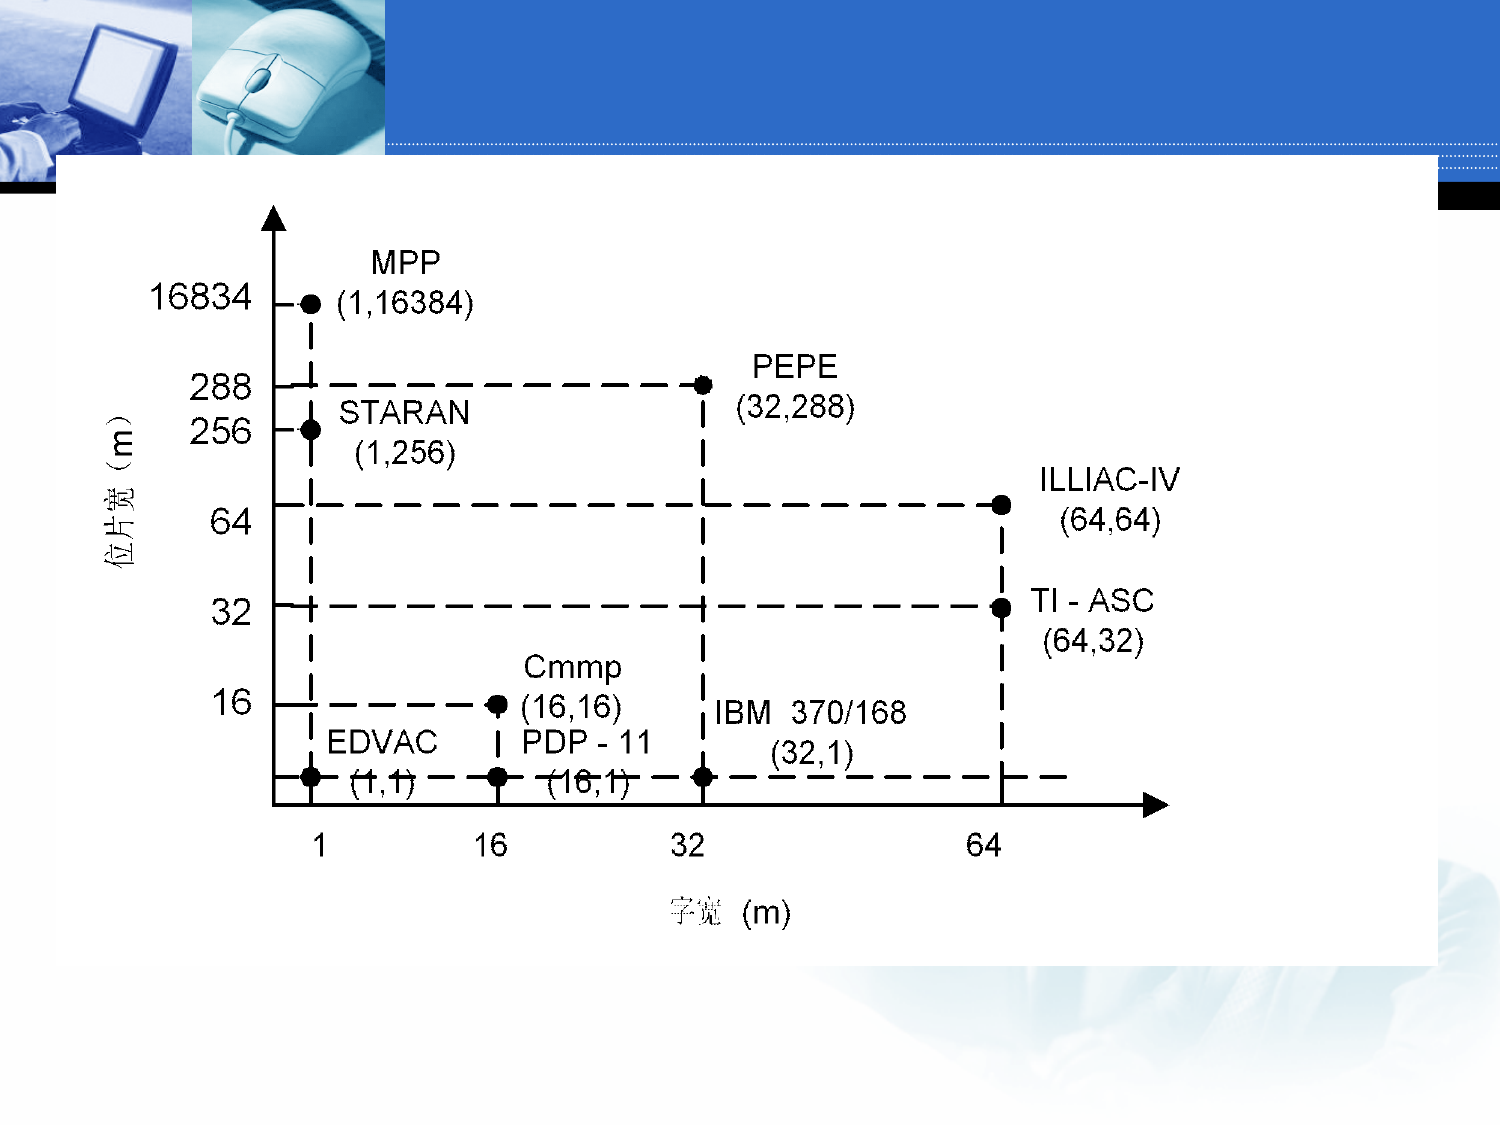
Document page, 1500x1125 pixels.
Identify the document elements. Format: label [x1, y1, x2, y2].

text_box [49, 149, 1444, 973]
picture [0, 0, 385, 181]
picture [0, 194, 1500, 1125]
